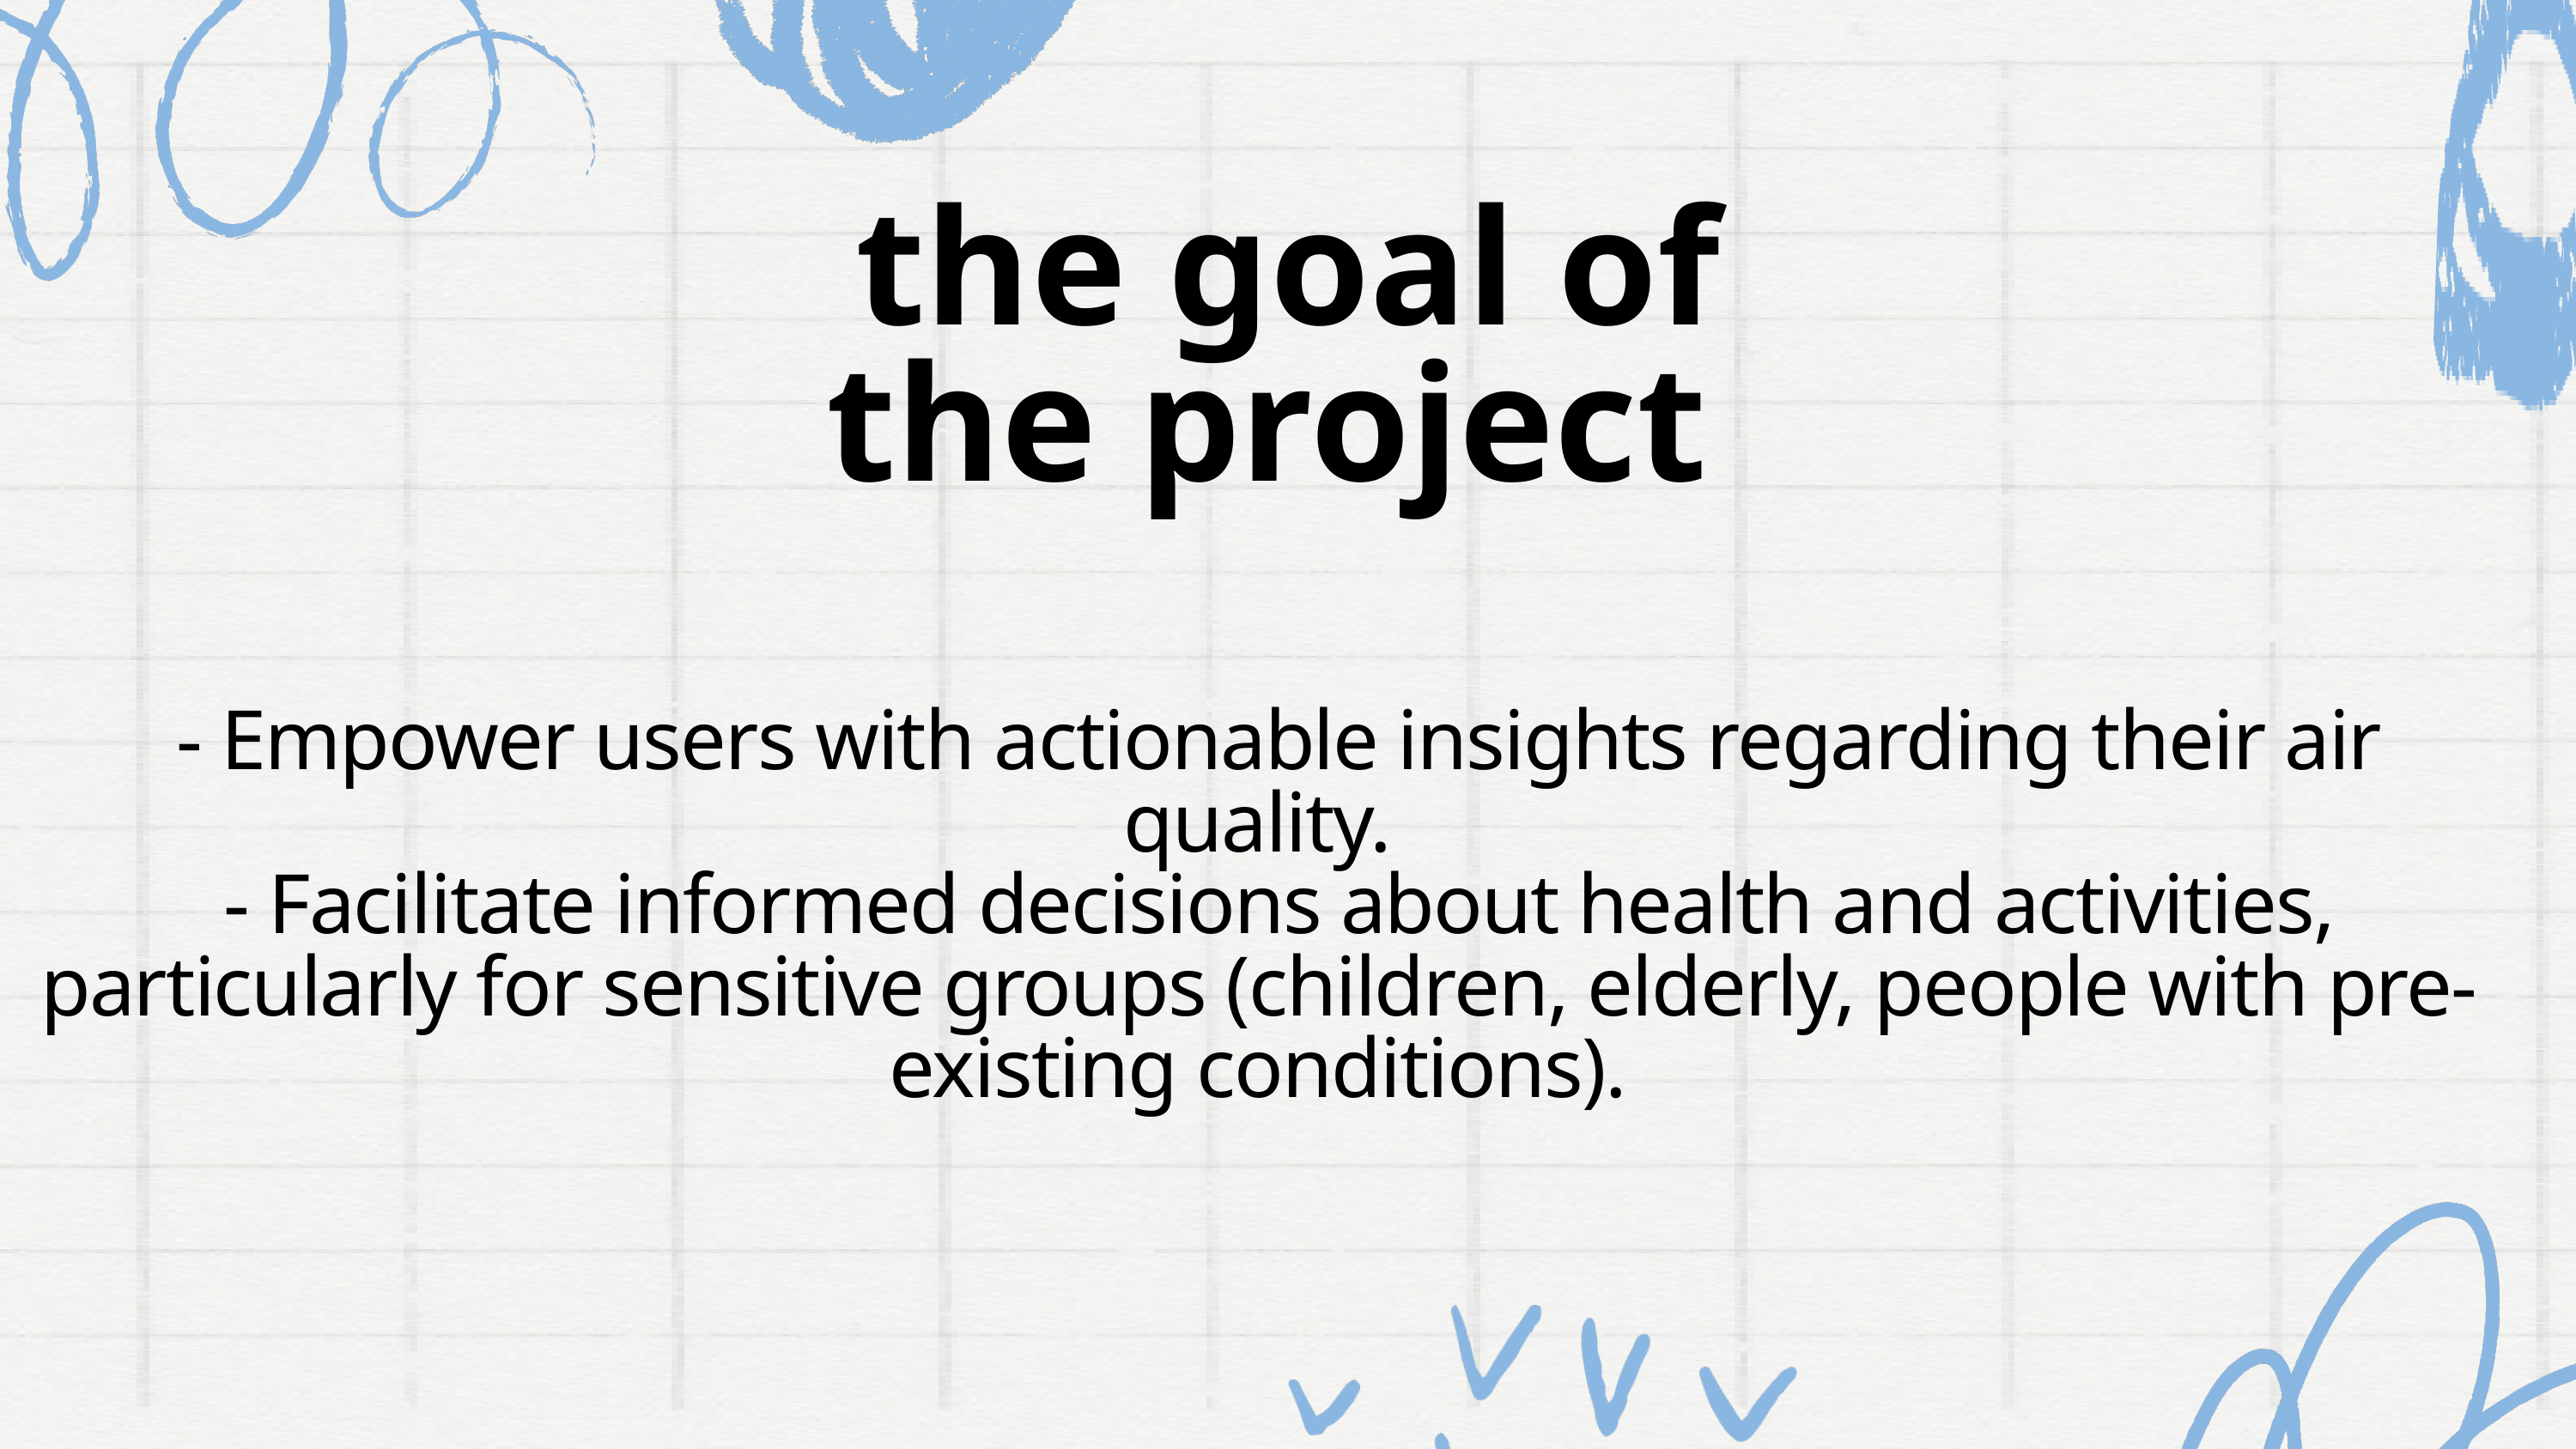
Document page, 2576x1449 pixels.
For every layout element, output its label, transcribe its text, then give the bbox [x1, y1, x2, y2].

text_box [2162, 1202, 2576, 1449]
text_box [0, 0, 2576, 1449]
text_box [2431, 0, 2576, 419]
text_box the goal of the project [735, 201, 1841, 514]
text_box [704, 0, 1113, 145]
text_box [0, 0, 596, 282]
text_box [1288, 1303, 1862, 1449]
text_box - Empower users with actionable insights regarding their air quality. - Facilitate informed decisions about health and activities, particularly for sensitive groups (children, elderly, people with pre-existing conditions). [29, 621, 2488, 1114]
